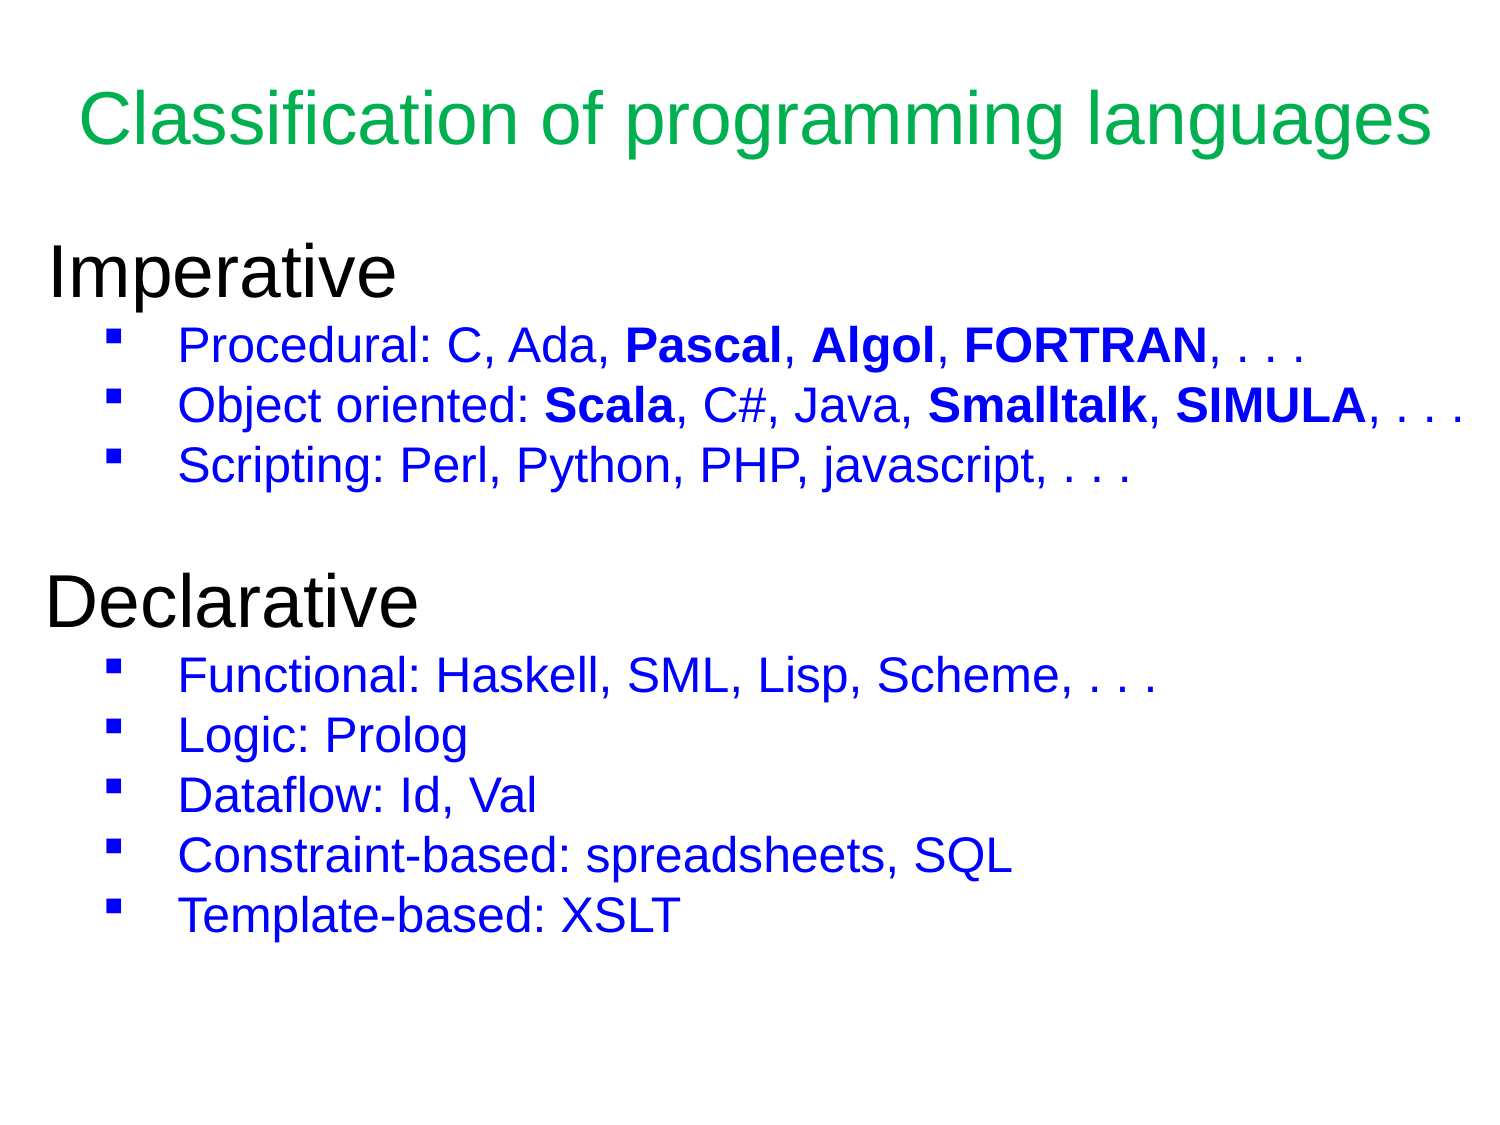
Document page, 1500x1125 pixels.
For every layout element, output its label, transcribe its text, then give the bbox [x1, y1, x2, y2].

text_box Classification of programming languages Imperative Procedural: C, Ada, Pascal, Algol, FORTRAN, . . . Object oriented: Scala, C#, Java, Smalltalk, SIMULA, . . . Scripting: Perl, Python, PHP, javascript, . . . Declarative Functional: Haskell, SML, Lisp, Scheme, . . . Logic: Prolog Dataflow: Id, Val Constraint-based: spreadsheets, SQL Template-based: XSLT [12, 62, 1500, 970]
